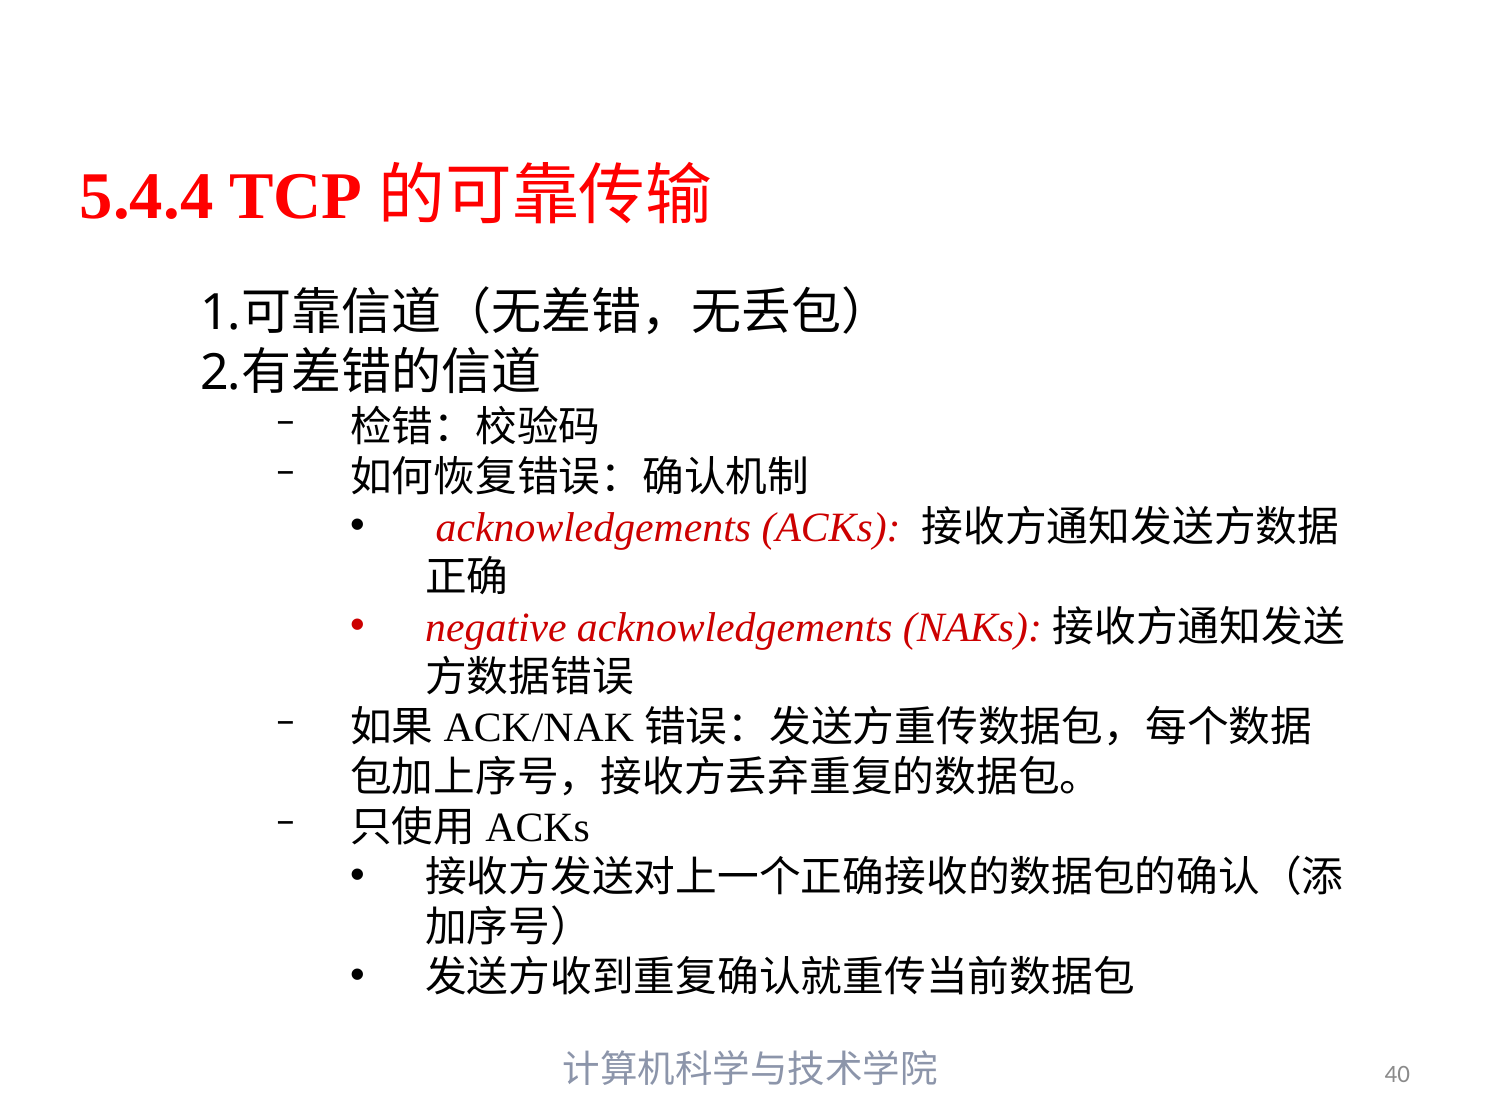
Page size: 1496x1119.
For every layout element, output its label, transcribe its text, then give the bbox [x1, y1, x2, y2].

footer 计算机科学与技术学院 [512, 1042, 988, 1103]
text_box 可靠信道（无差错，无丢包） 有差错的信道 检错：校验码 如何恢复错误：确认机制 acknowledgements (ACKs): 接收方通知发送方数据正确 negative acknowledgements (NAKs):接收方通知发送方数据错误 如果ACK/NAK错误：发送方重传数据包，每个数据包加上序号，接收方丢弃重复的数据包。 只使用ACKs 接收方发送对上一个正确接收的数据包的确认（添加序号） 发送方收到重复确认就重传当前数据包 [185, 271, 1361, 1119]
slide_number 40 [1074, 1042, 1425, 1103]
text_box 5.4.4 TCP的可靠传输 [79, 171, 713, 240]
